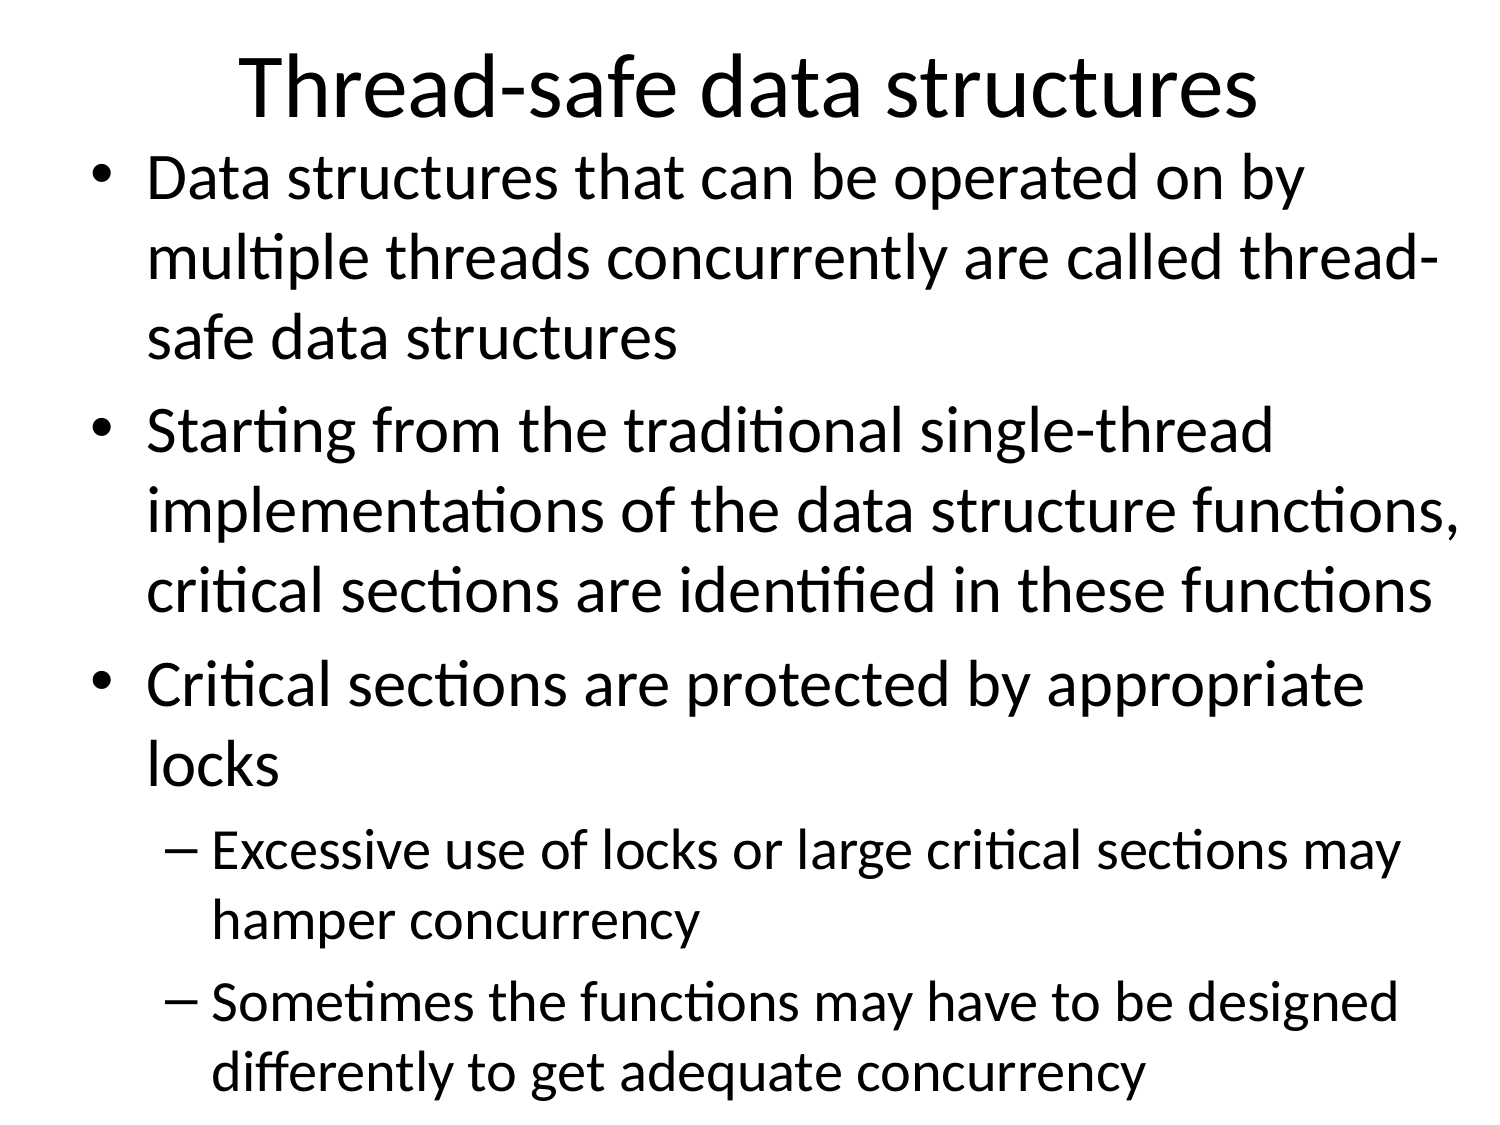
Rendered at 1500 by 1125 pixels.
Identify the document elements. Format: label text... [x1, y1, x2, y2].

list Data structures that can be operated on by multiple threads concurrently are called thread-safe data structures Starting from the traditional single-thread implementations of the data structure functions, critical sections are identified in these functions Critical sections are protected by appropriate locks Excessive use of locks or large critical sections may hamper concurrency Sometimes the functions may have to be designed differently to get adequate concurrency [75, 125, 1500, 1125]
title Thread-safe data structures [0, 0, 1500, 163]
